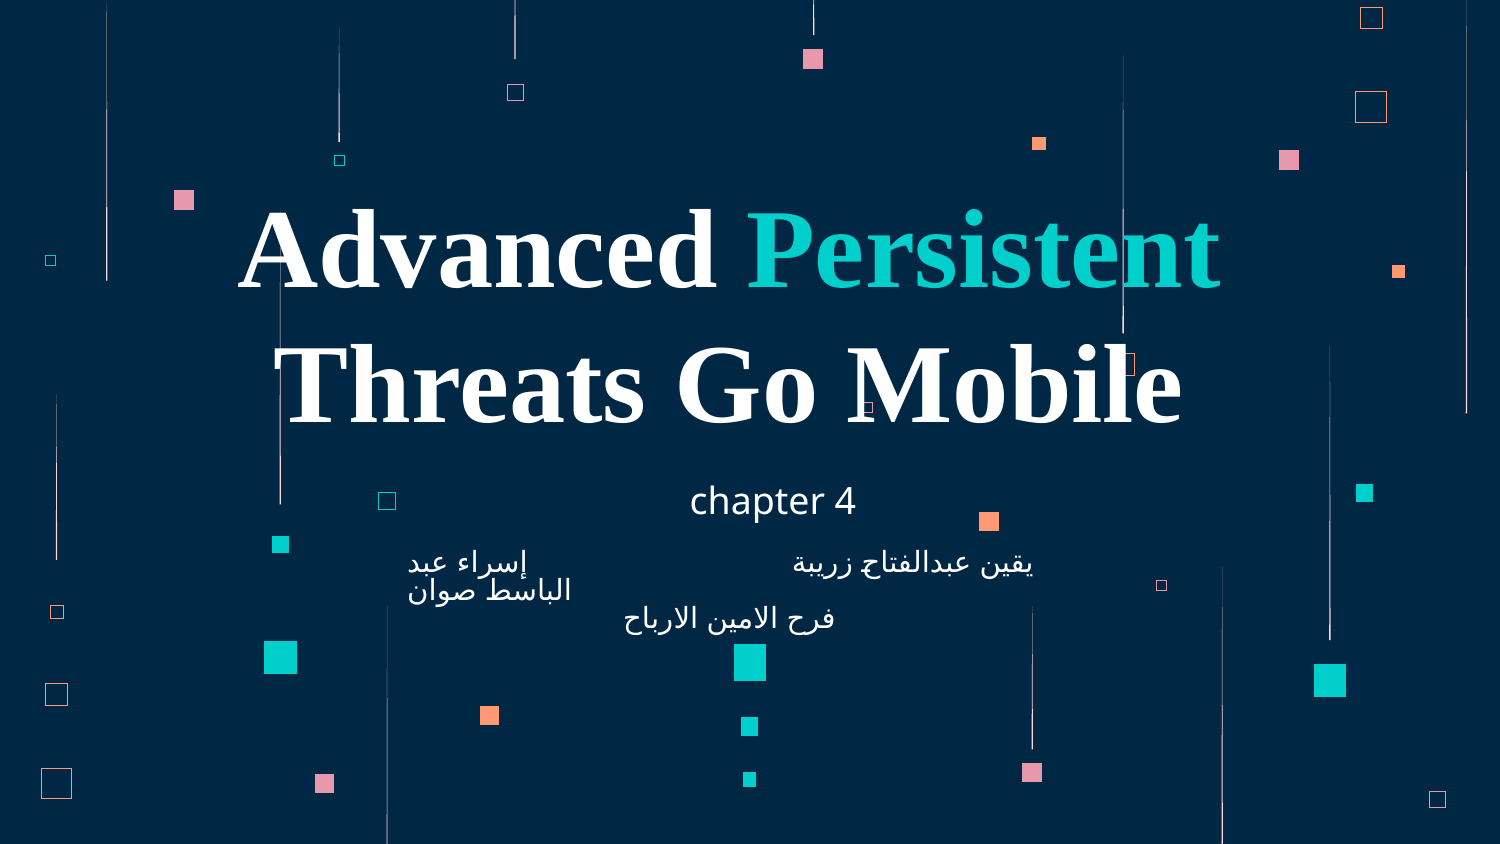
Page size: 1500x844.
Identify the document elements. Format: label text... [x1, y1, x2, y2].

text_box [479, 705, 500, 726]
text_box يقين عبدالفتاح زريبة إسراء عبد الباسط صوان فرح الامين الارباح [392, 542, 1108, 641]
subtitle chapter 4 [502, 461, 1044, 542]
text_box [979, 511, 999, 532]
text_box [1022, 606, 1043, 783]
title Advanced Persistent Threats Go Mobile [112, 123, 1347, 461]
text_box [733, 644, 767, 787]
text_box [263, 209, 297, 675]
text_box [1313, 345, 1347, 698]
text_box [1111, 55, 1135, 376]
text_box [314, 773, 335, 794]
